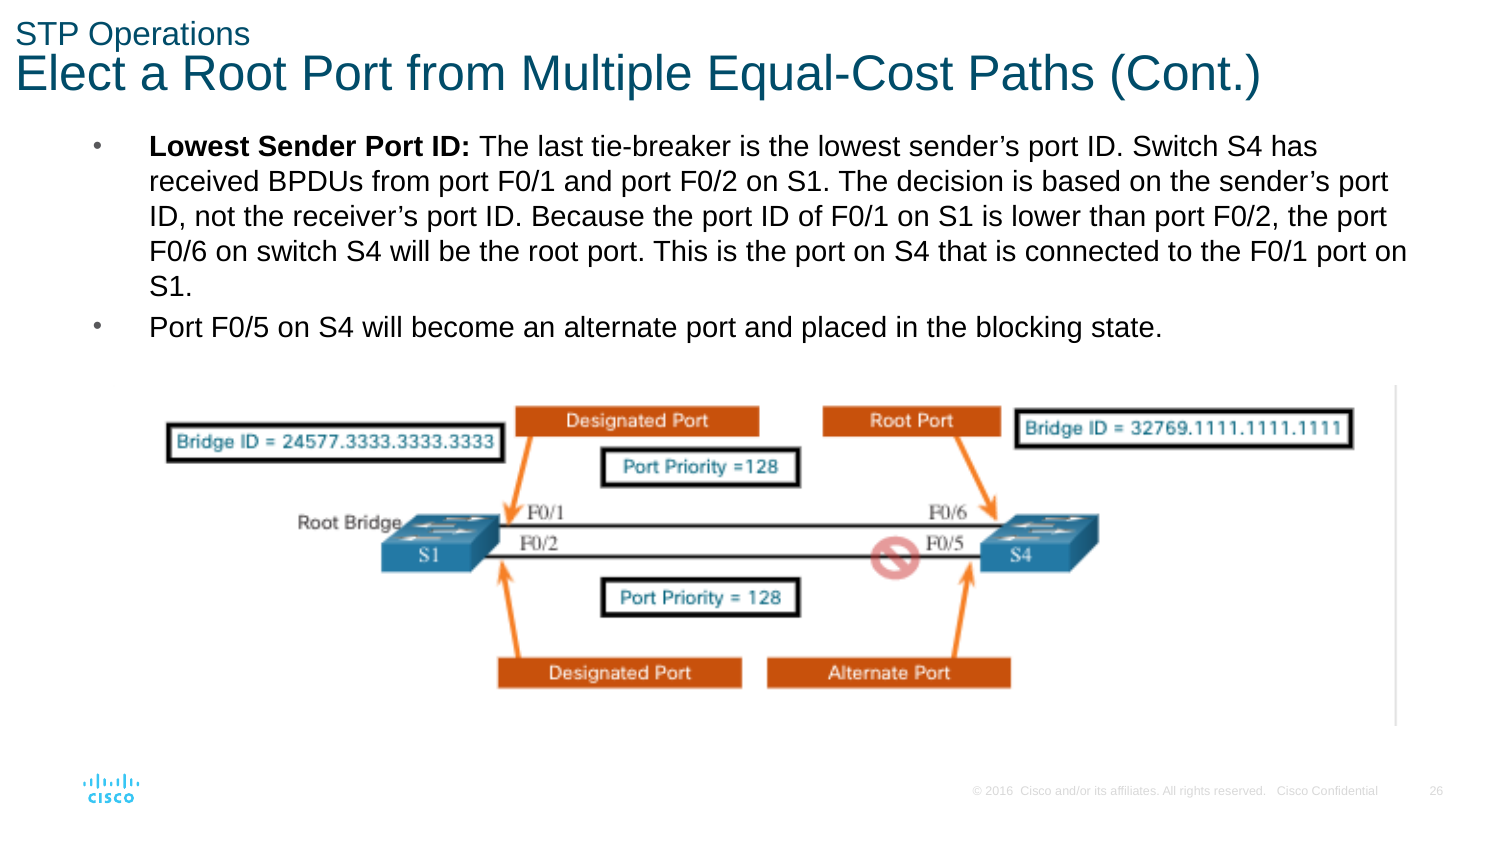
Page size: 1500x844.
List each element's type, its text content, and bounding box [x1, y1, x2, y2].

list Lowest Sender Port ID: The last tie-breaker is the lowest sender’s port ID. Switch S4 has received BPDUs from port F0/1 and port F0/2 on S1. The decision is based on the sender’s port ID, not the receiver’s port ID. Because the port ID of F0/1 on S1 is lower than port F0/2, the port F0/6 on switch S4 will be the root port. This is the port on S4 that is connected to the F0/1 port on S1. Port F0/5 on S4 will become an alternate port and placed in the blocking state. [77, 120, 1437, 359]
picture [113, 385, 1401, 726]
title STP Operations Elect a Root Port from Multiple Equal-Cost Paths (Cont.) [0, 0, 1369, 121]
